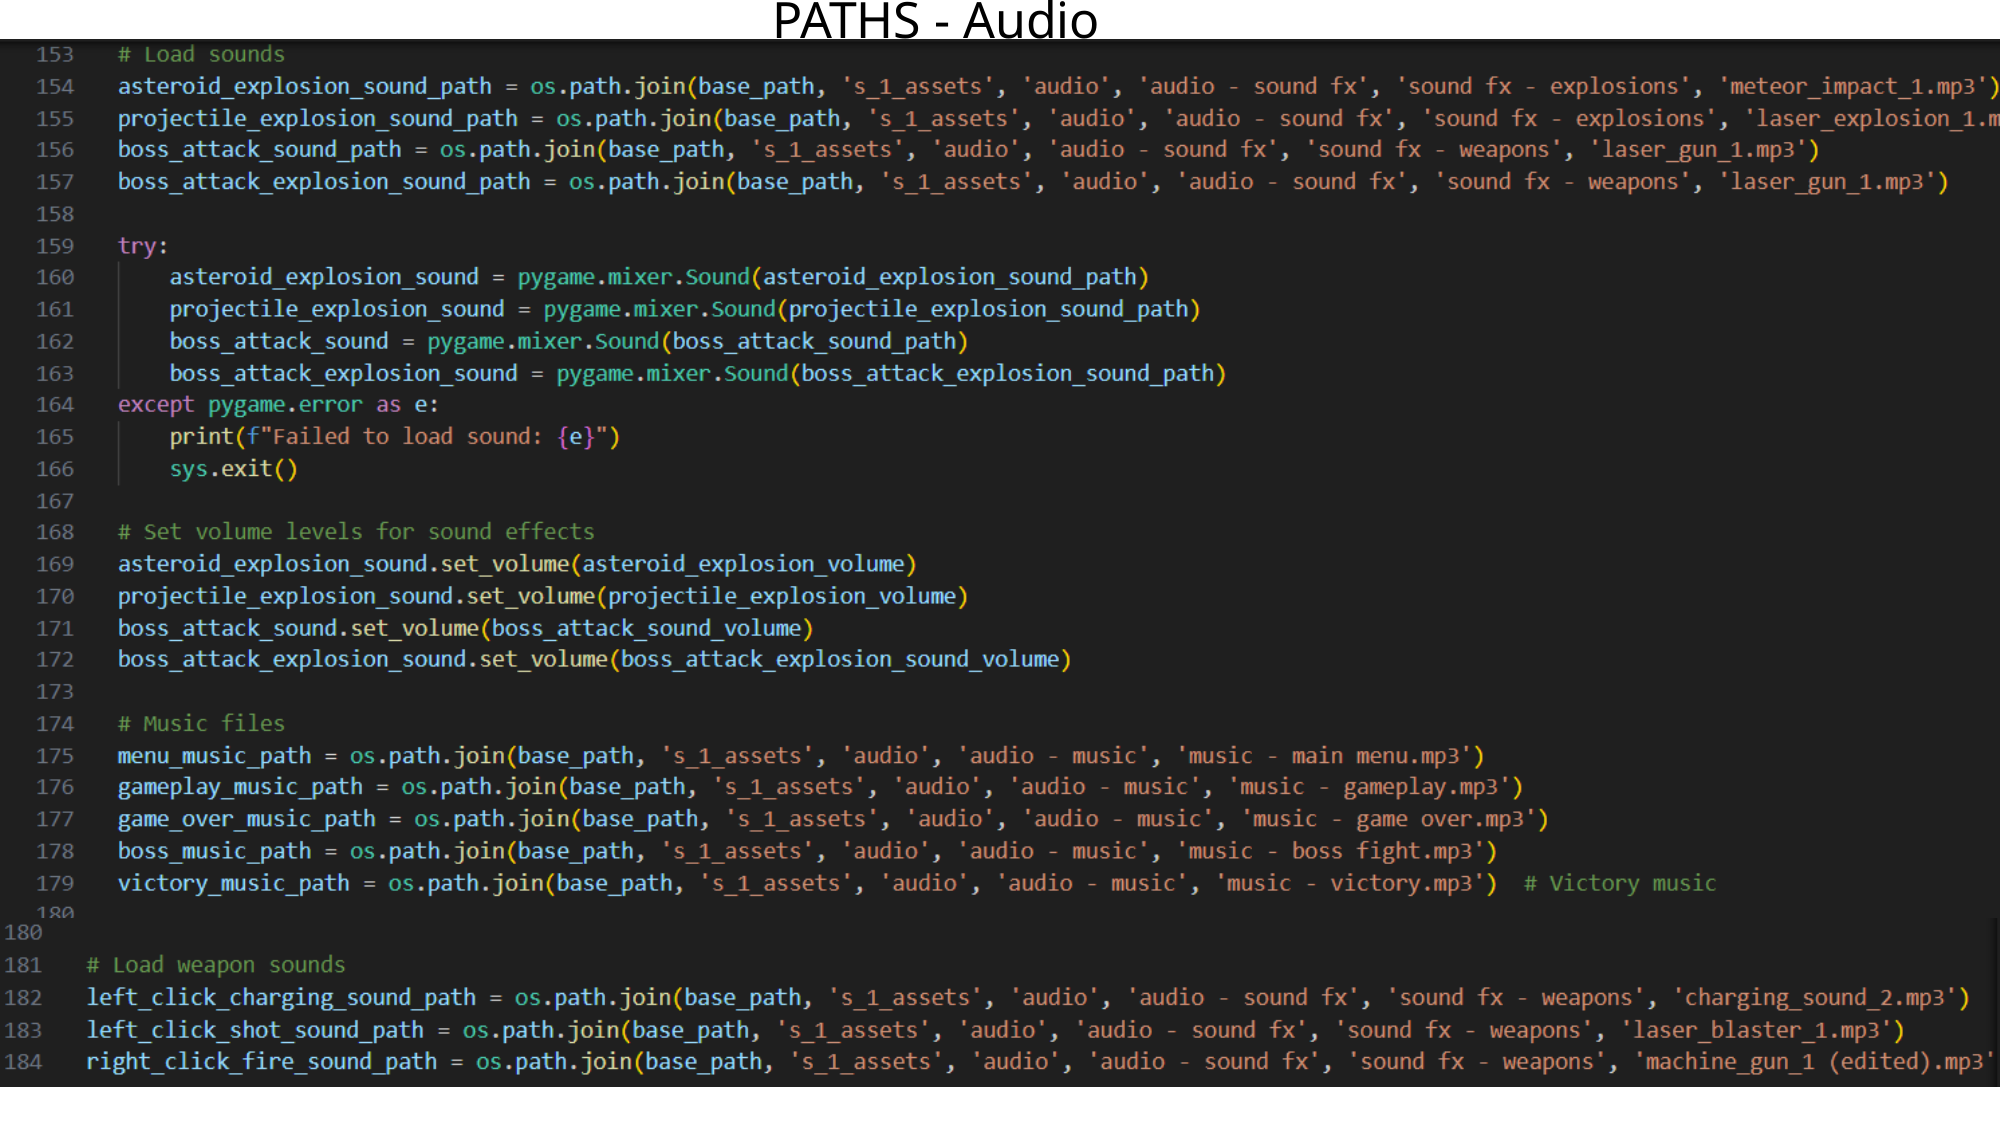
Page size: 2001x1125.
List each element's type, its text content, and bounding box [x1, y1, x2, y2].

picture [0, 39, 2000, 1087]
text_box PATHS - Audio [492, 0, 1381, 39]
